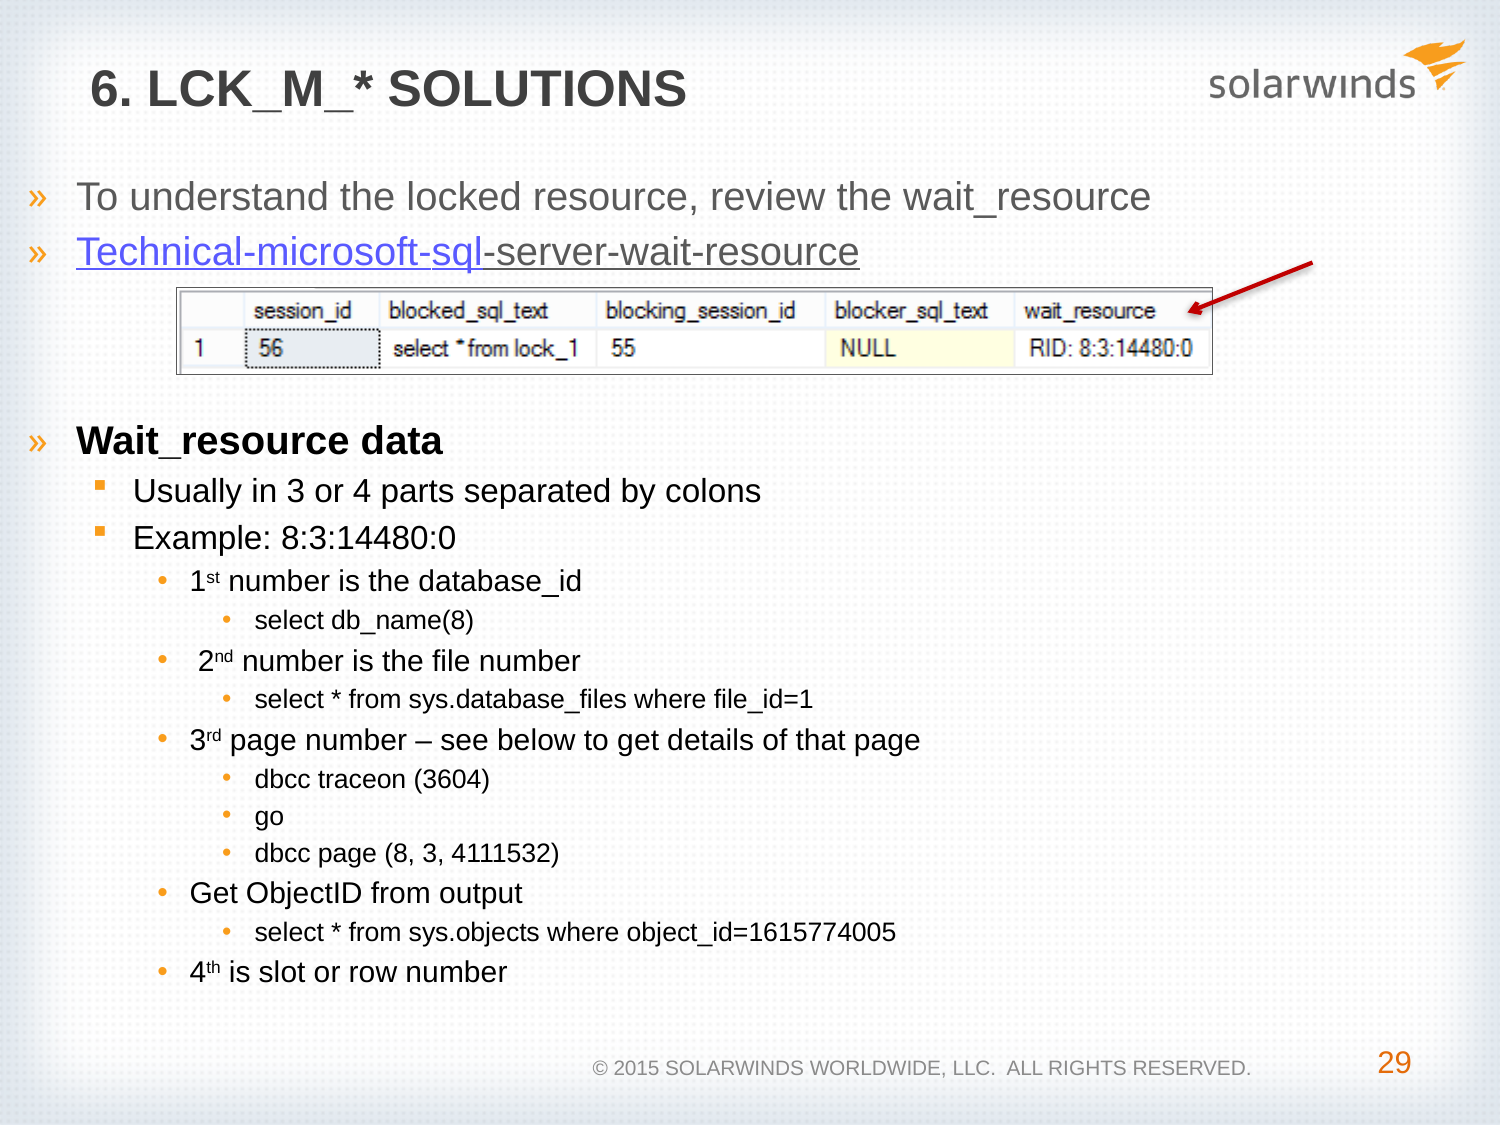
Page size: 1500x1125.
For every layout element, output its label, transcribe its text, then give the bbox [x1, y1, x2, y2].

title 6. LCK_M_* Solutions [75, 47, 1180, 125]
slide_number 29 [1348, 1031, 1441, 1092]
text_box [1187, 262, 1313, 313]
picture [0, 0, 1500, 1125]
list To understand the locked resource, review the wait_resource Technical-microsoft-sql-server-wait-resource Wait_resource data Usually in 3 or 4 parts separated by colons Example: 8:3:14480:0 1st number is the database_id select db_name(8) 2nd number is the file number select * from sys.database_files where file_id=1 3rd page number – see below to get details of that page dbcc traceon (3604) go dbcc page (8, 3, 4111532) Get ObjectID from output select * from sys.objects where object_id=1615774005 4th is slot or row number [12, 162, 1488, 1005]
